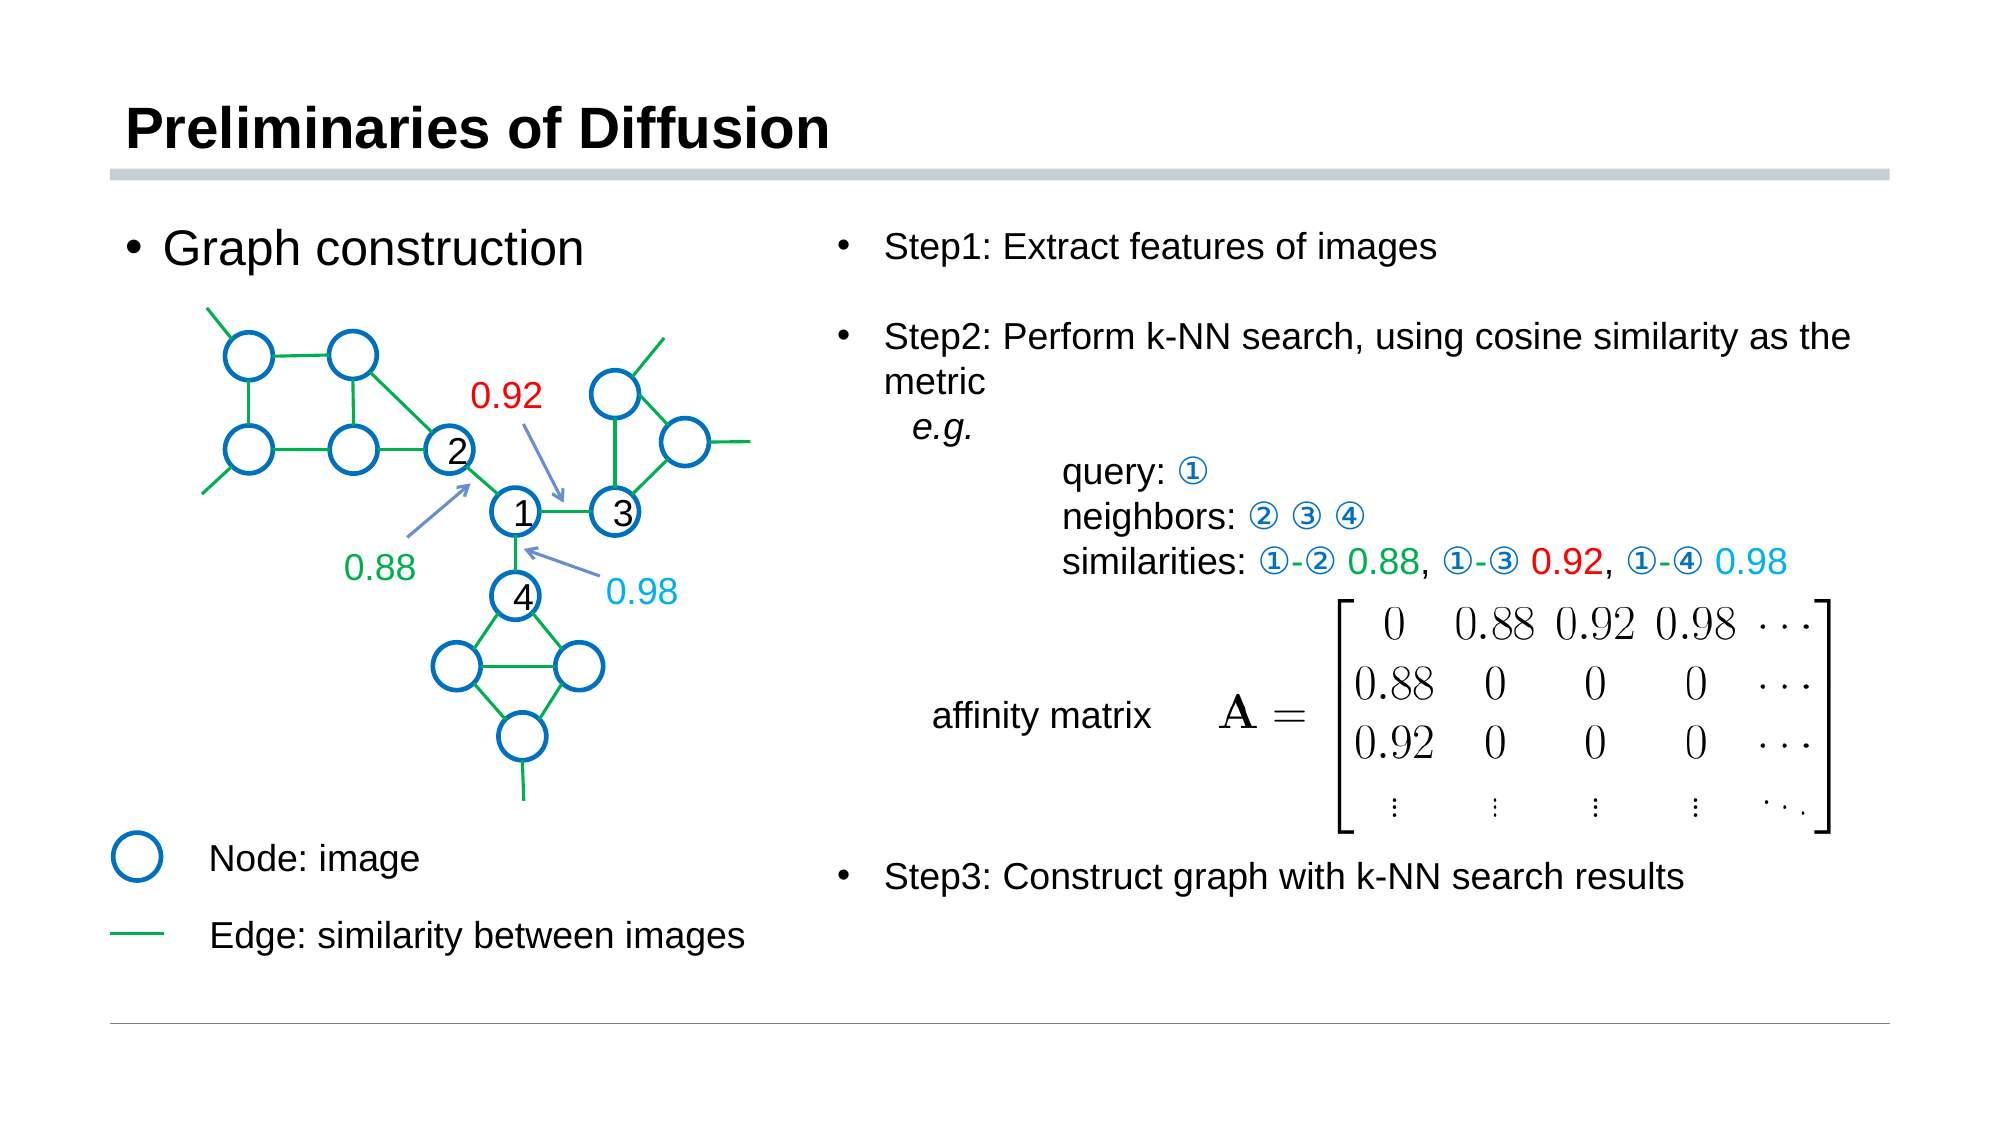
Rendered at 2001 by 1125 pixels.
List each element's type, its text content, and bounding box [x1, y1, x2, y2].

text_box [431, 641, 482, 692]
text_box [554, 641, 605, 692]
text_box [201, 466, 232, 495]
text_box 0.88 [328, 535, 456, 596]
text_box 4 [490, 570, 541, 621]
text_box [590, 369, 640, 420]
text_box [532, 612, 563, 650]
text_box 0.98 [591, 559, 718, 620]
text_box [369, 371, 433, 433]
title Preliminaries of Diffusion [109, 0, 1890, 169]
text_box Edge: similarity between images [194, 903, 822, 964]
text_box [223, 424, 274, 475]
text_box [466, 466, 499, 495]
text_box Step1: Extract features of images Step2: Perform k-NN search, using cosine similarity as the metric e.g. query: ① neighbors: ② ③ ④ similarities: ①-② 0.88, ①-③ 0.92, ①-④ 0.98 Step3: Construct graph with k-NN search results [822, 214, 1890, 995]
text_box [632, 337, 665, 378]
text_box [223, 331, 274, 382]
text_box [660, 417, 710, 468]
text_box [632, 459, 669, 495]
text_box 1 [490, 486, 541, 537]
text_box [473, 612, 499, 650]
list Graph construction [109, 215, 1890, 1008]
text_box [407, 483, 471, 538]
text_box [638, 394, 668, 426]
text_box [328, 424, 379, 475]
footer [109, 1022, 790, 1057]
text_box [523, 549, 600, 576]
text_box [523, 423, 564, 503]
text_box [206, 307, 232, 340]
text_box 2 [424, 424, 475, 475]
text_box 3 [590, 486, 641, 537]
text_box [539, 683, 563, 720]
text_box Node: image [193, 826, 594, 887]
text_box 0.92 [455, 363, 583, 424]
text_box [473, 683, 506, 720]
text_box affinity matrix [917, 683, 1207, 743]
text_box [112, 831, 163, 882]
picture [1207, 588, 1841, 844]
text_box [497, 711, 548, 762]
slide_number [1412, 1022, 1890, 1057]
text_box [328, 330, 378, 380]
